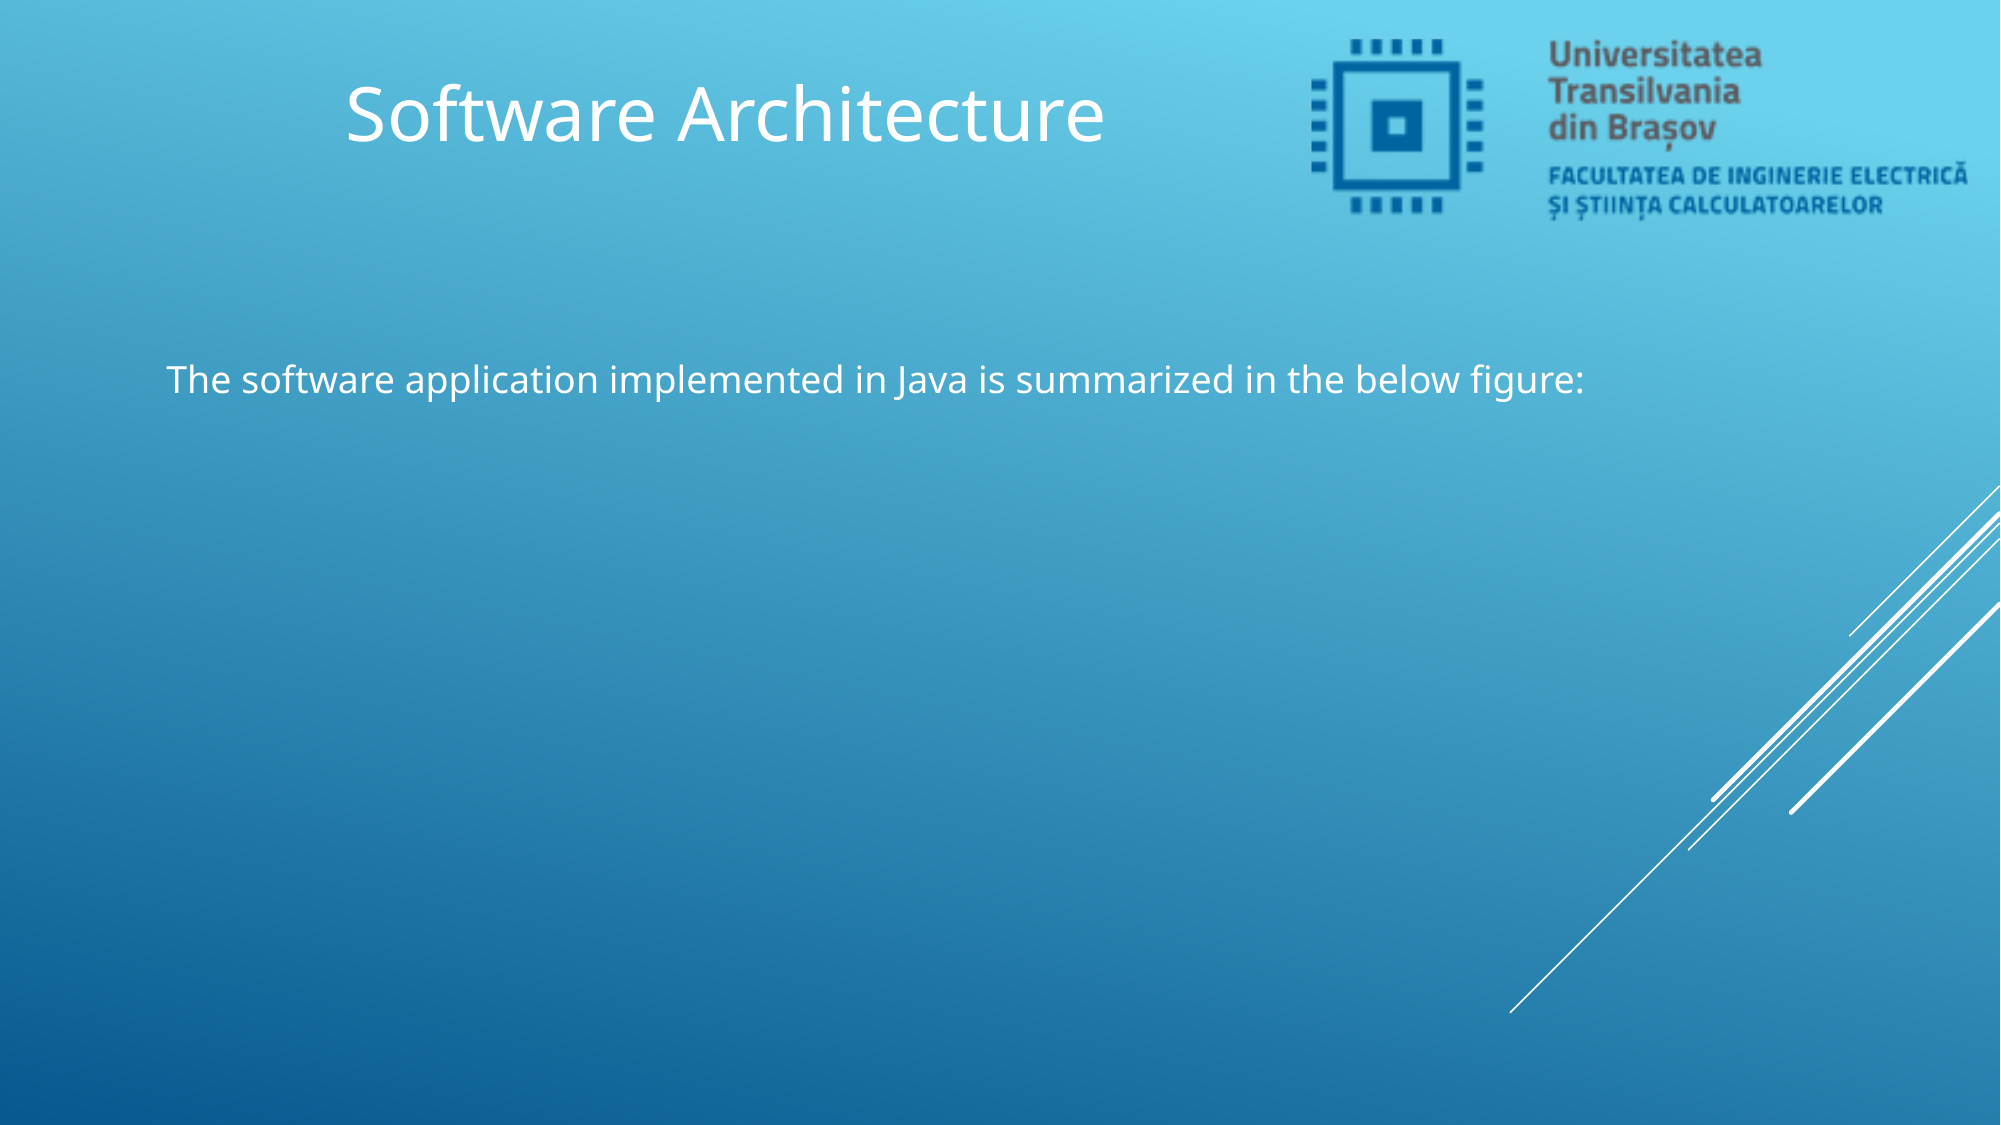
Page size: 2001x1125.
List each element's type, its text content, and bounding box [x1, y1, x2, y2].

picture [1308, 0, 1974, 263]
text_box Software Architecture [26, 58, 1308, 164]
text_box The software application implemented in Java is summarized in the below figure: [151, 348, 1694, 408]
